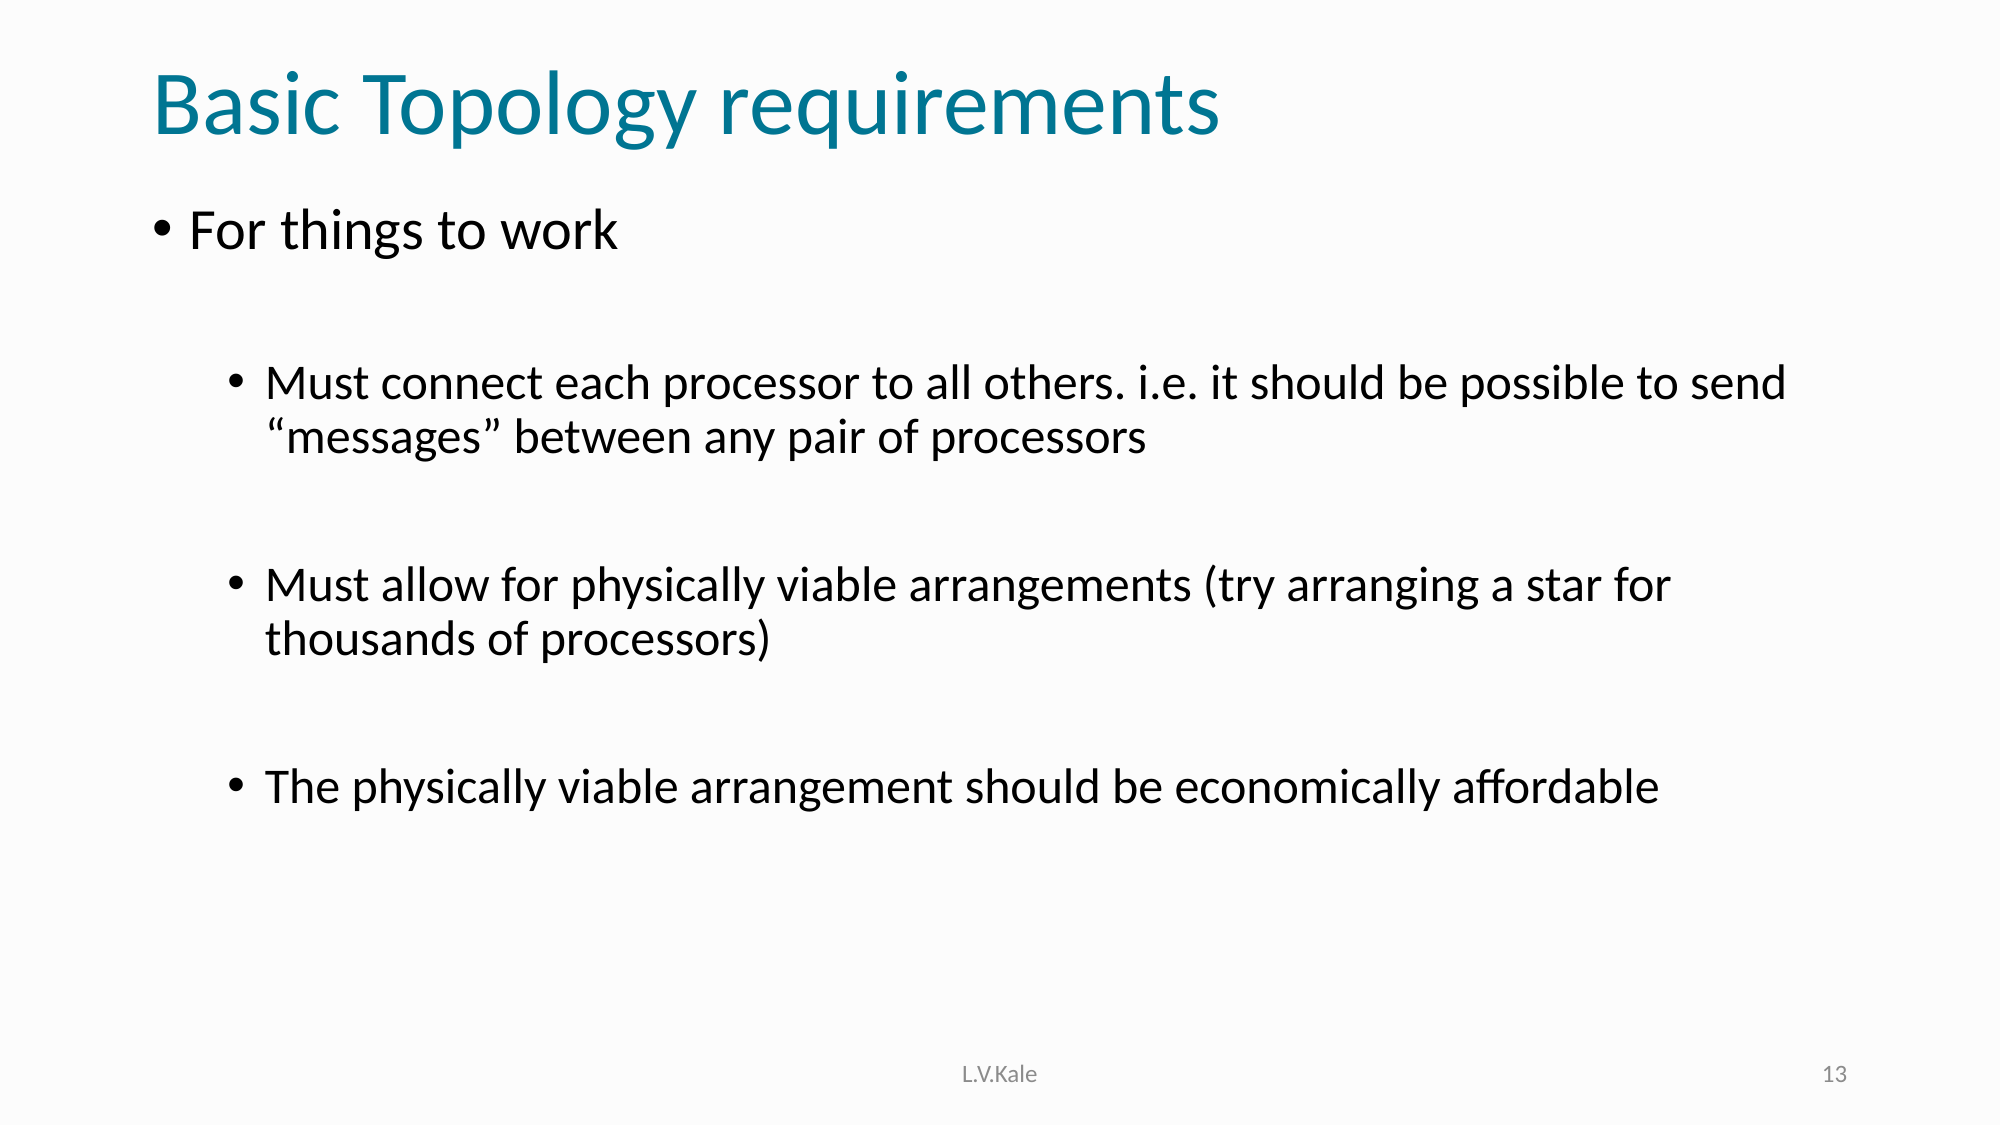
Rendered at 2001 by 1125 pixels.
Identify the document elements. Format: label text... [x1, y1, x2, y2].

slide_number 13 [1412, 1042, 1863, 1103]
list For things to work Must connect each processor to all others. i.e. it should be possible to send “messages” between any pair of processors Must allow for physically viable arrangements (try arranging a star for thousands of processors) The physically viable arrangement should be economically affordable [137, 191, 1863, 1014]
footer L.V.Kale [662, 1042, 1338, 1103]
title Basic Topology requirements [137, 41, 1863, 168]
